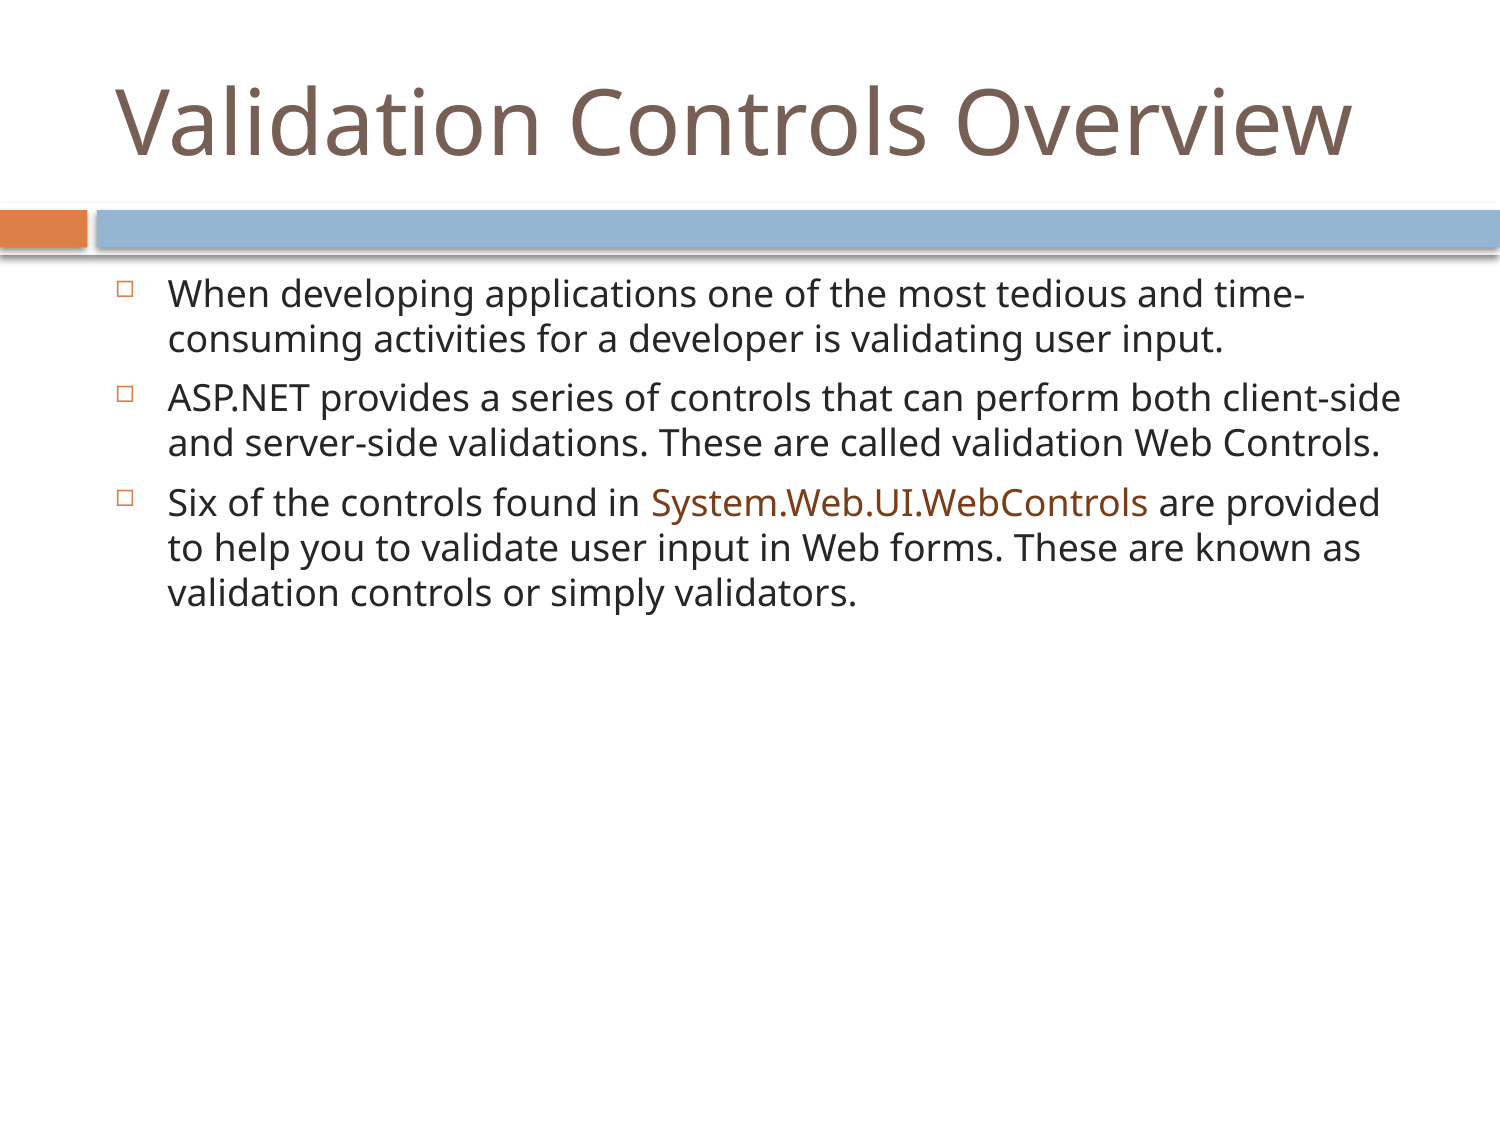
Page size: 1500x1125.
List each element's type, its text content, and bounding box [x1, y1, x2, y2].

list When developing applications one of the most tedious and time-consuming activities for a developer is validating user input. ASP.NET provides a series of controls that can perform both client-side and server-side validations. These are called validation Web Controls. Six of the controls found in System.Web.UI.WebControls are provided to help you to validate user input in Web forms. These are known as validation controls or simply validators. [100, 262, 1438, 1000]
title Validation Controls Overview [100, 37, 1438, 200]
